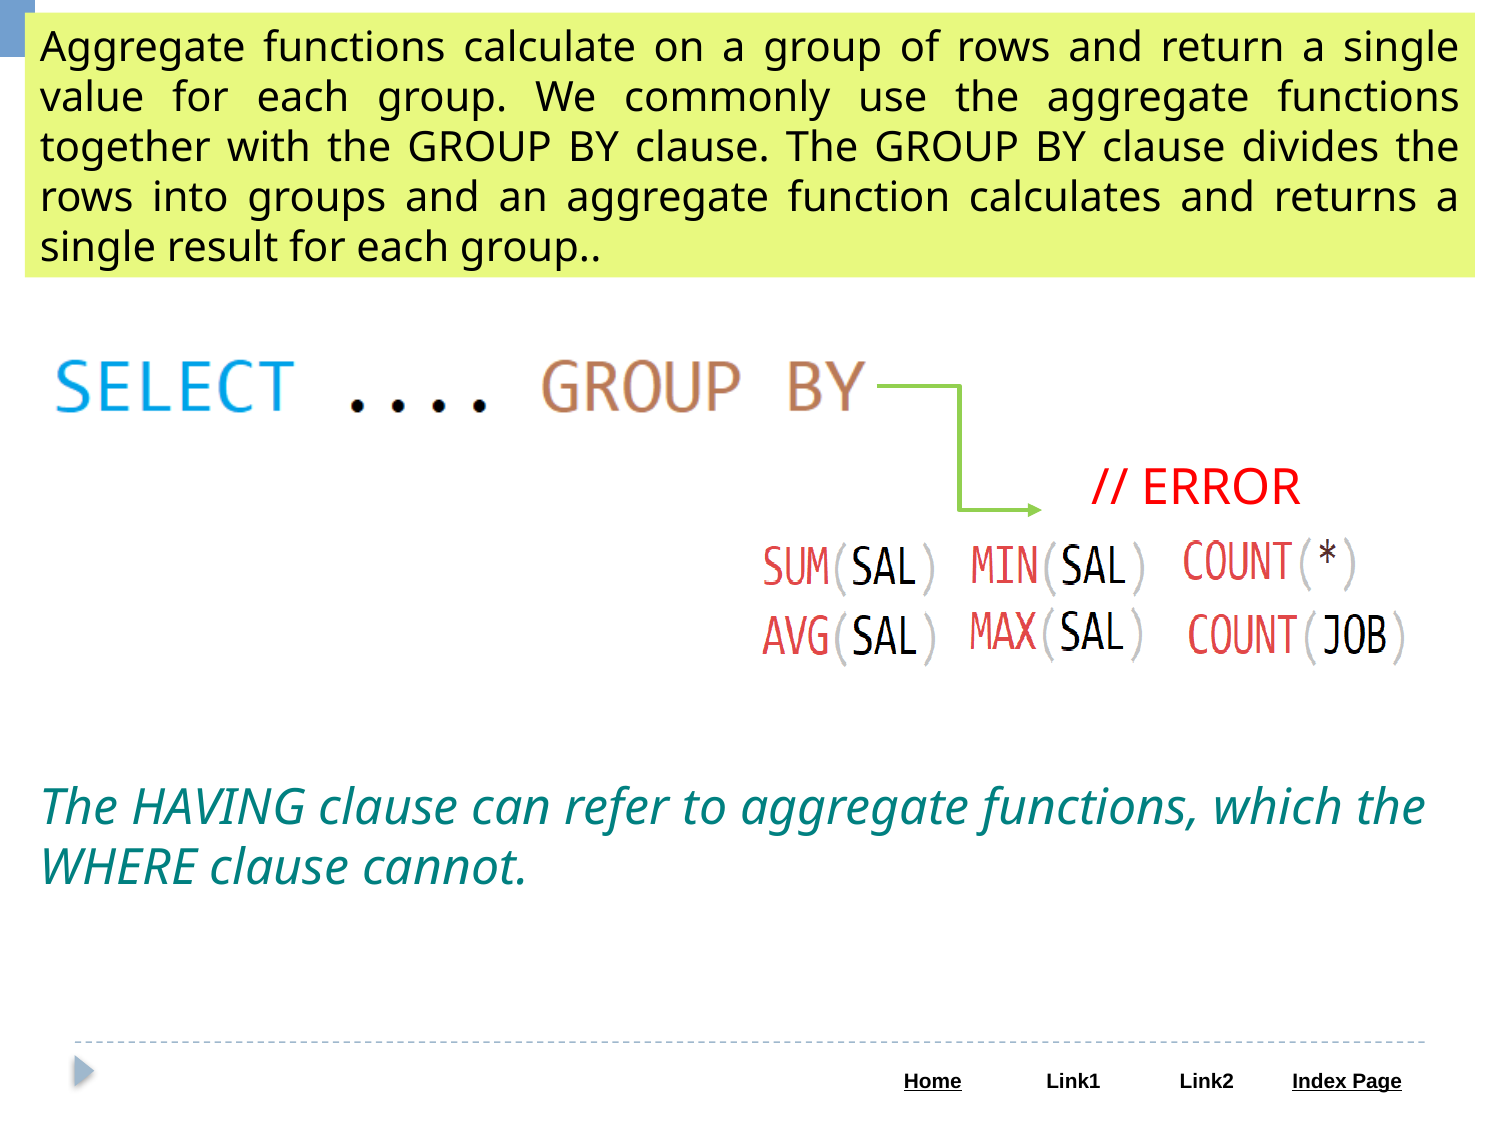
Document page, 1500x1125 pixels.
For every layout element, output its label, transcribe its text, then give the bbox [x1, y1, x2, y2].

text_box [49, 349, 1408, 669]
text_box Aggregate functions calculate on a group of rows and return a single value for each group. We commonly use the aggregate functions together with the GROUP BY clause. The GROUP BY clause divides the rows into groups and an aggregate function calculates and returns a single result for each group.. [24, 12, 1475, 278]
text_box The HAVING clause can refer to aggregate functions, which the WHERE clause cannot. [24, 767, 1475, 902]
